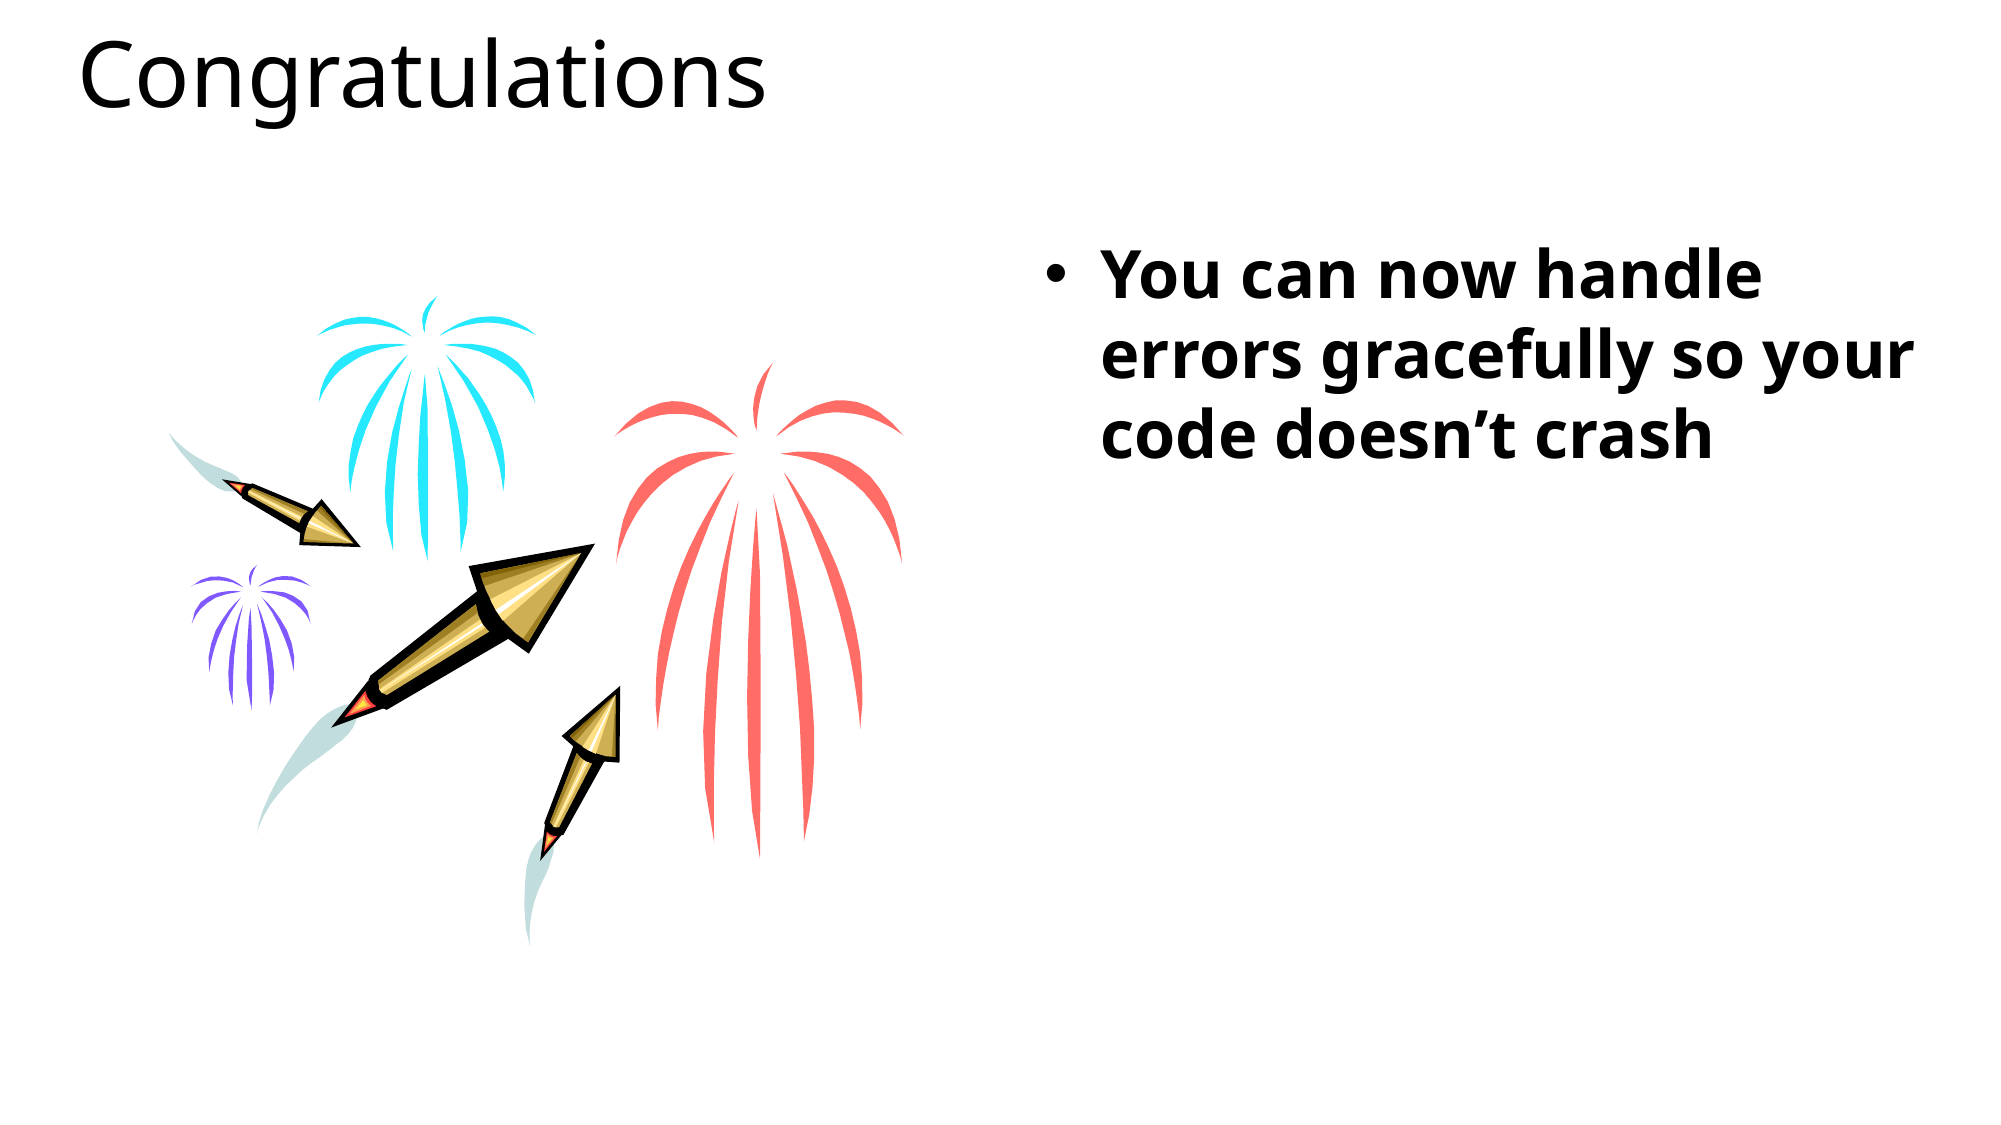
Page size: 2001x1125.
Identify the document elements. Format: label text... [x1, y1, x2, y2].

picture [168, 292, 904, 947]
text_box You can now handle errors gracefully so your code doesn’t crash [1029, 224, 1952, 1038]
text_box Congratulations [62, 29, 1953, 205]
